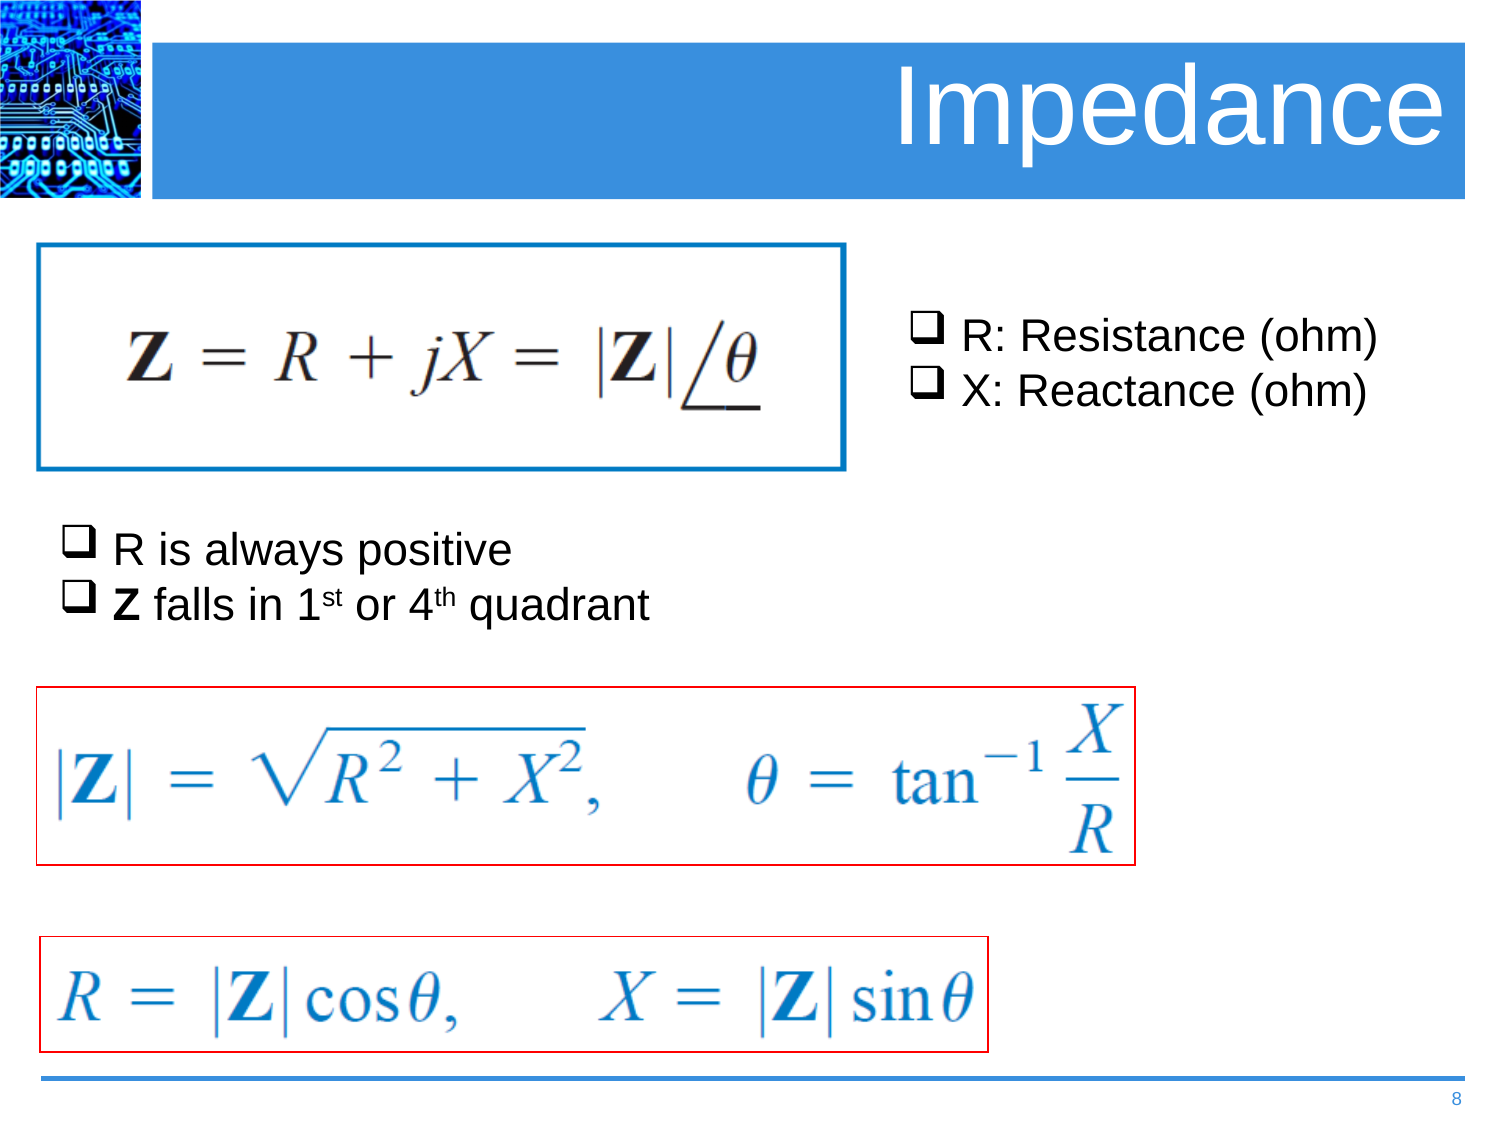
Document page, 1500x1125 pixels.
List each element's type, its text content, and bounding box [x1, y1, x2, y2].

slide_number 8 [1421, 1080, 1463, 1116]
picture [1, 1, 140, 197]
picture [6, 176, 32, 197]
title Impedance [304, 71, 1463, 175]
text_box R is always positive Z falls in 1st or 4th quadrant [44, 512, 666, 638]
picture [40, 937, 988, 1052]
text_box R: Resistance (ohm) X: Reactance (ohm) [892, 298, 1394, 424]
picture [37, 687, 1135, 865]
picture [24, 224, 865, 490]
